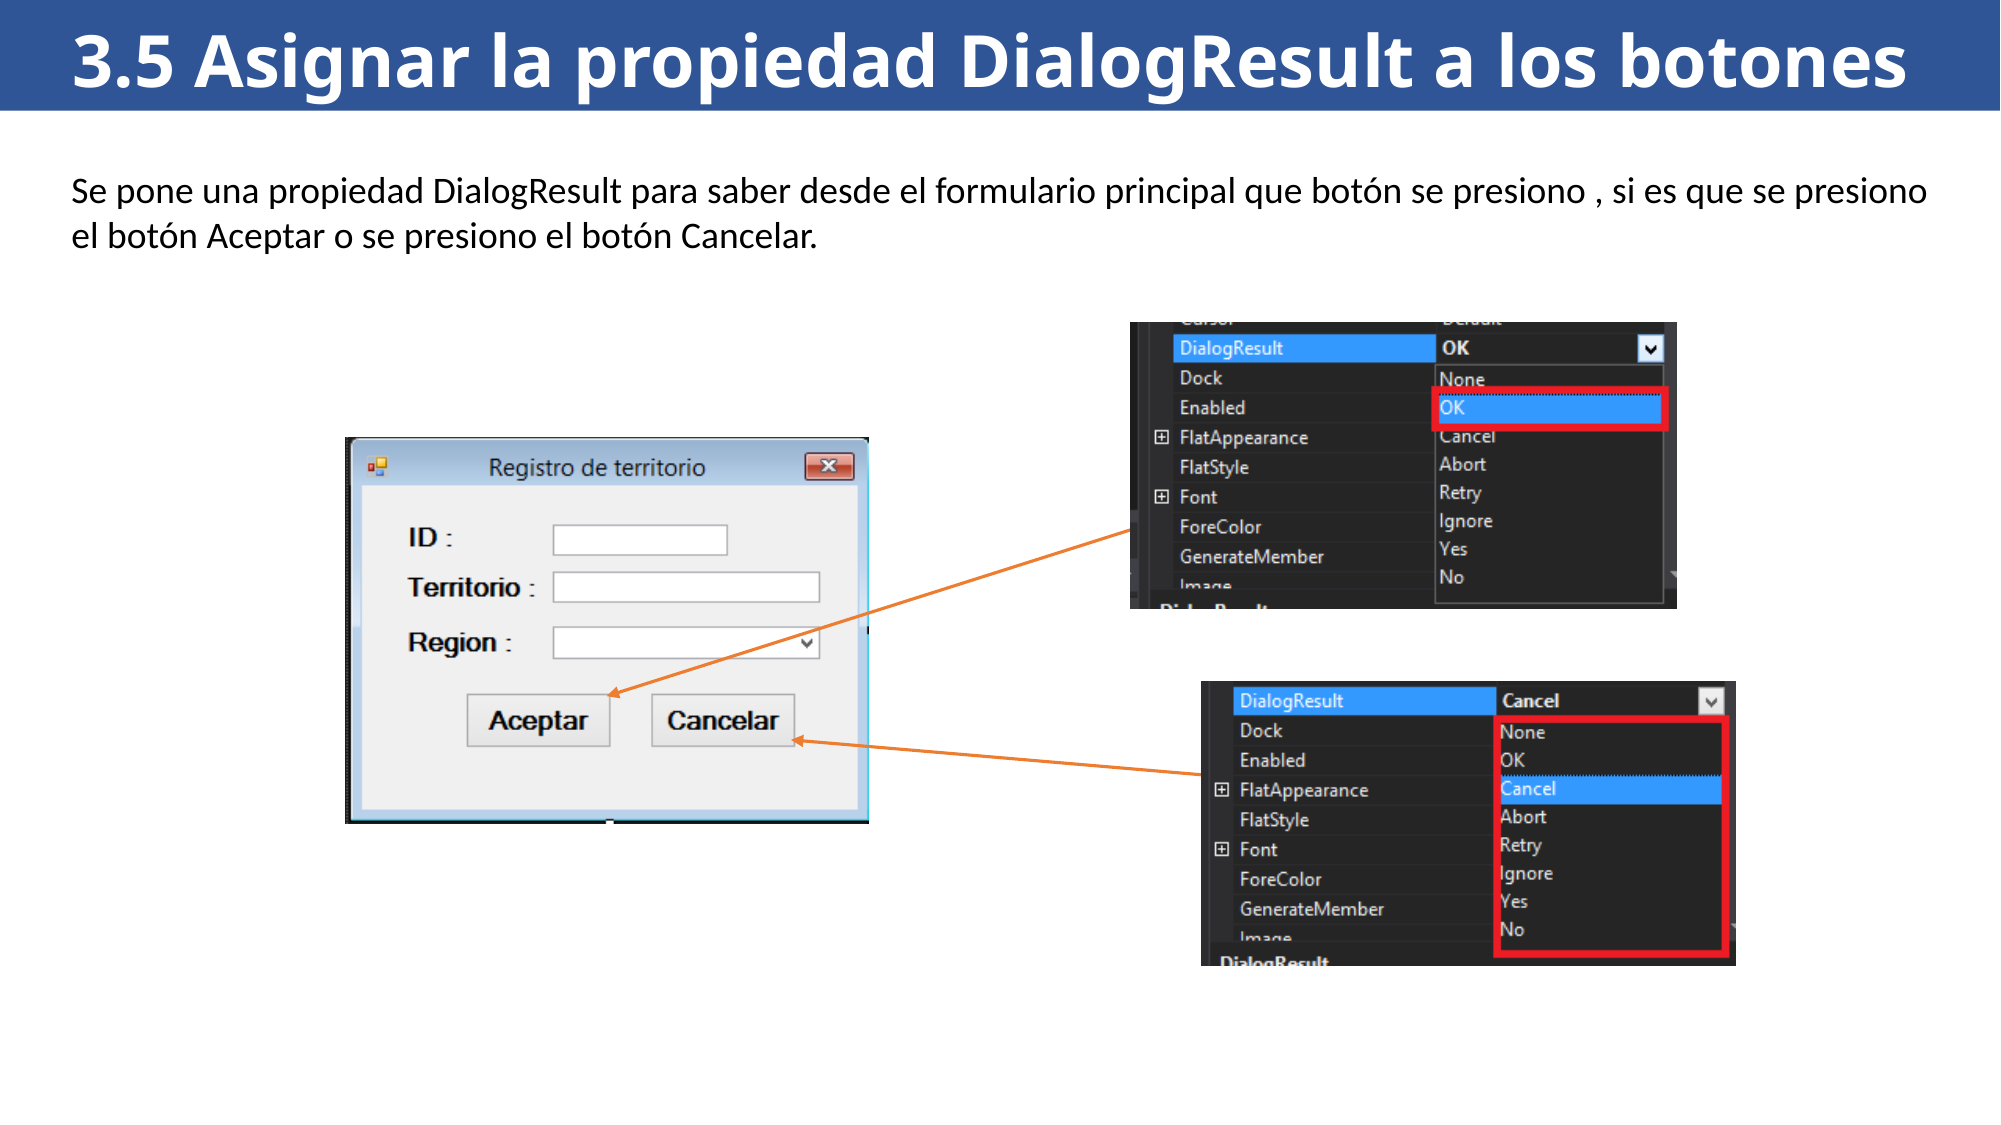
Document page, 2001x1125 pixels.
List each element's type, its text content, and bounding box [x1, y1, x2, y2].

picture [1201, 681, 1736, 966]
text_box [606, 529, 1131, 697]
text_box 3.5 Asignar la propiedad DialogResult a los botones [0, 0, 2000, 111]
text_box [790, 739, 1201, 775]
picture [344, 437, 869, 824]
text_box Se pone una propiedad DialogResult para saber desde el formulario principal que botón se presiono , si es que se presiono el botón Aceptar o se presiono el botón Cancelar. [56, 159, 1946, 264]
picture [1130, 322, 1677, 609]
